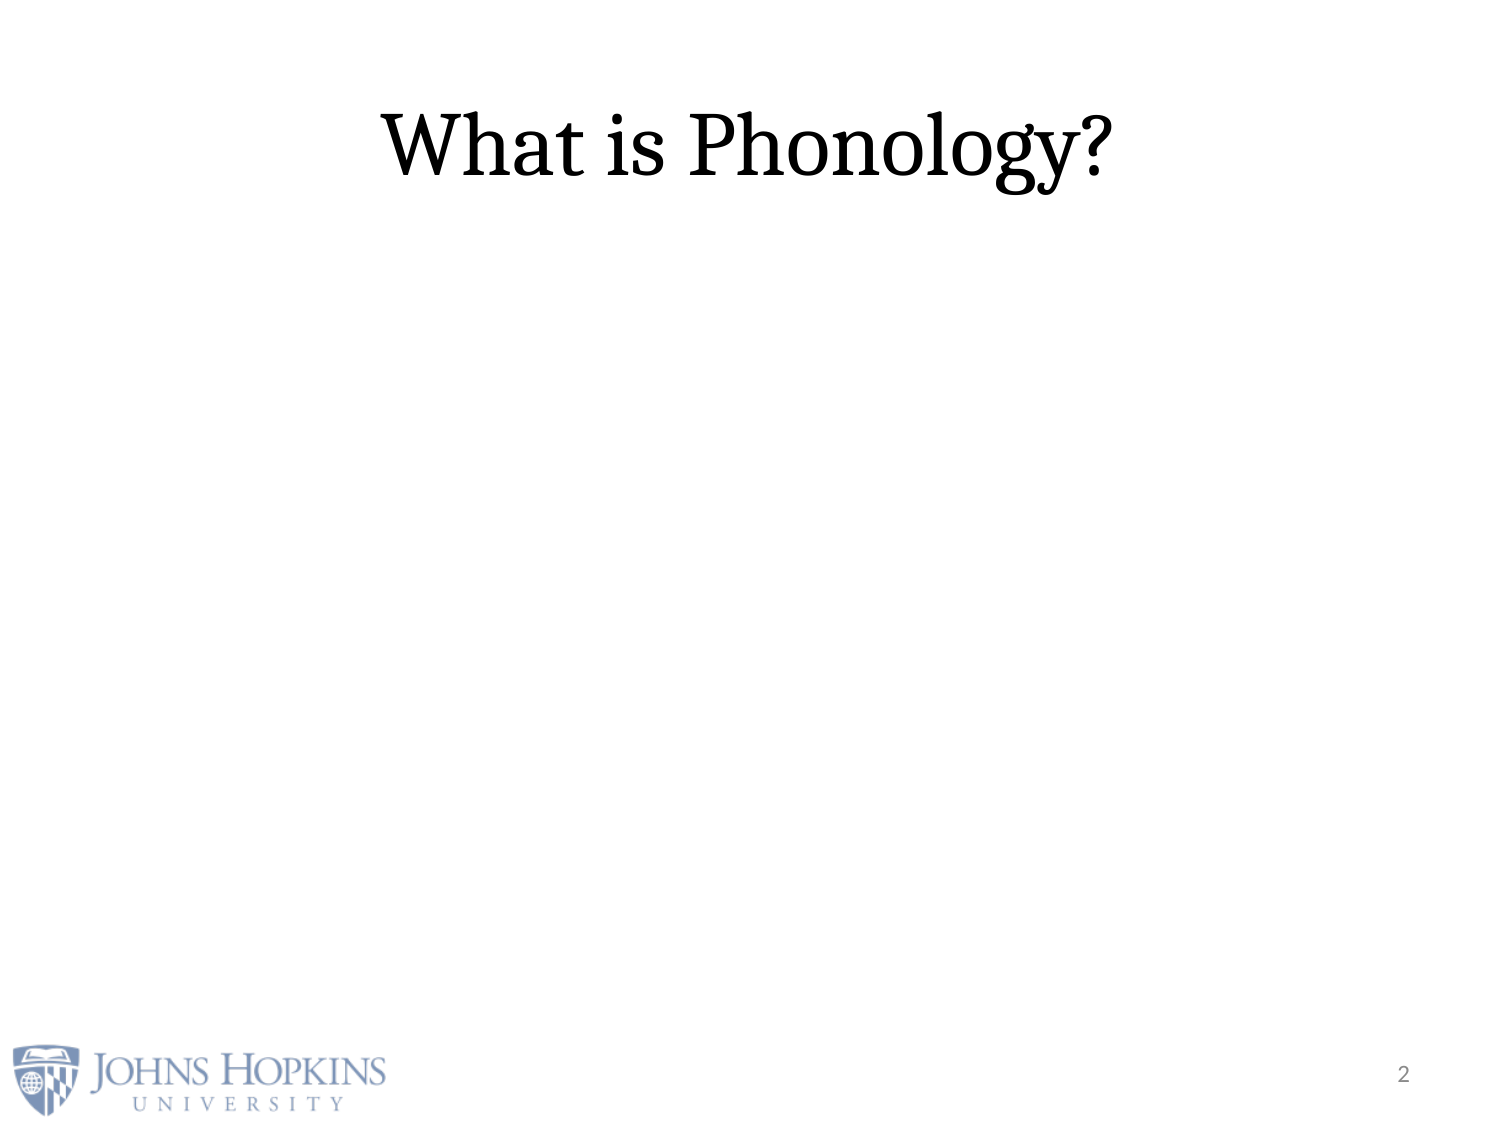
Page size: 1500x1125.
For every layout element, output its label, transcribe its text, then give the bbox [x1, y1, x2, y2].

slide_number 2 [1074, 1042, 1425, 1103]
title What is Phonology? [75, 45, 1425, 233]
